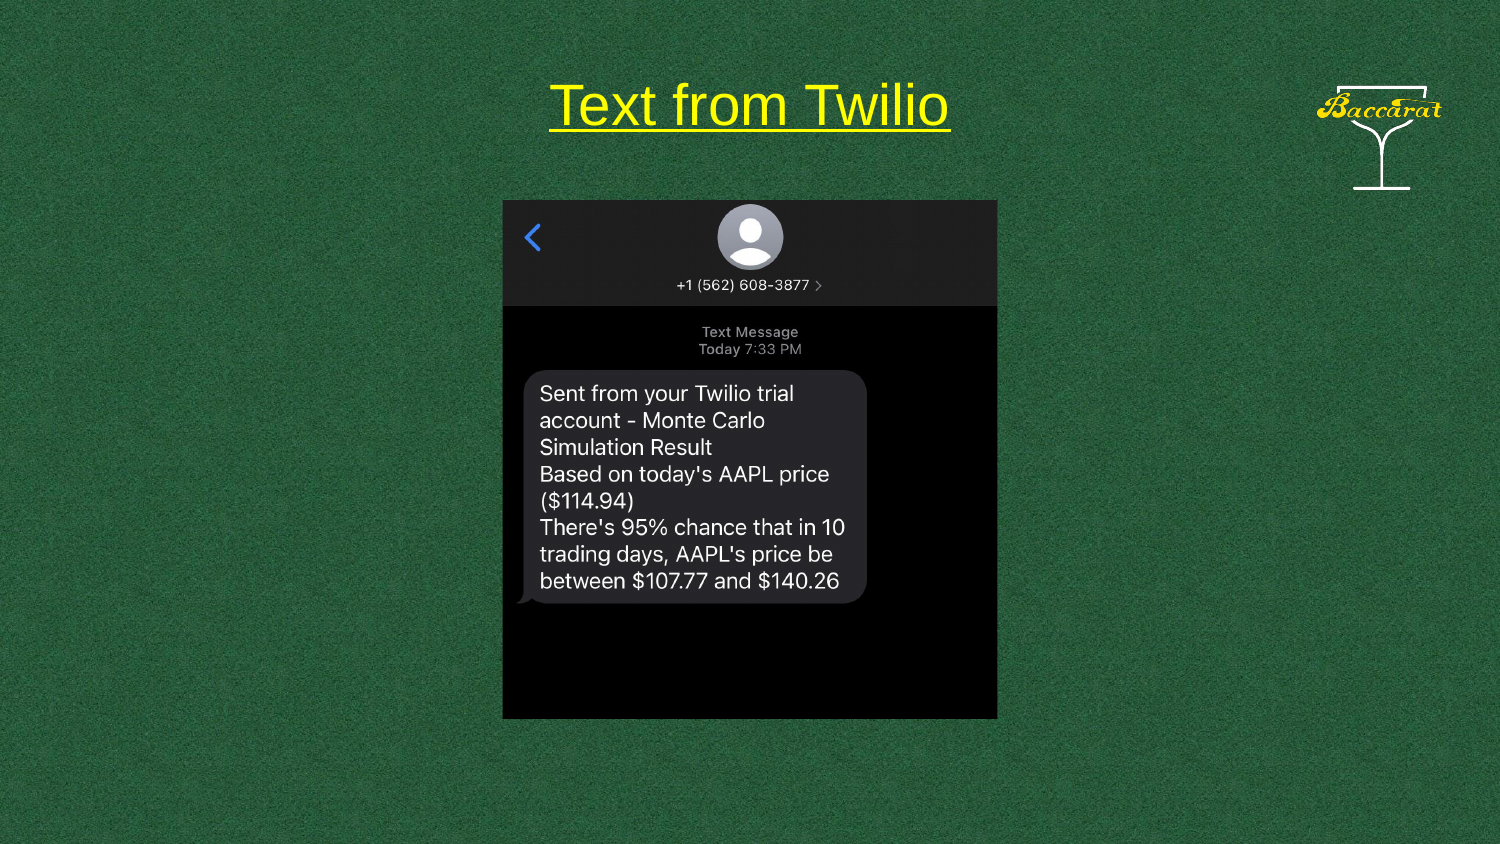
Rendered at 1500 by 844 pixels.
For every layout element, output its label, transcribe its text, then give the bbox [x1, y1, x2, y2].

title Text from Twilio [51, 52, 1449, 191]
picture [0, 0, 1500, 844]
